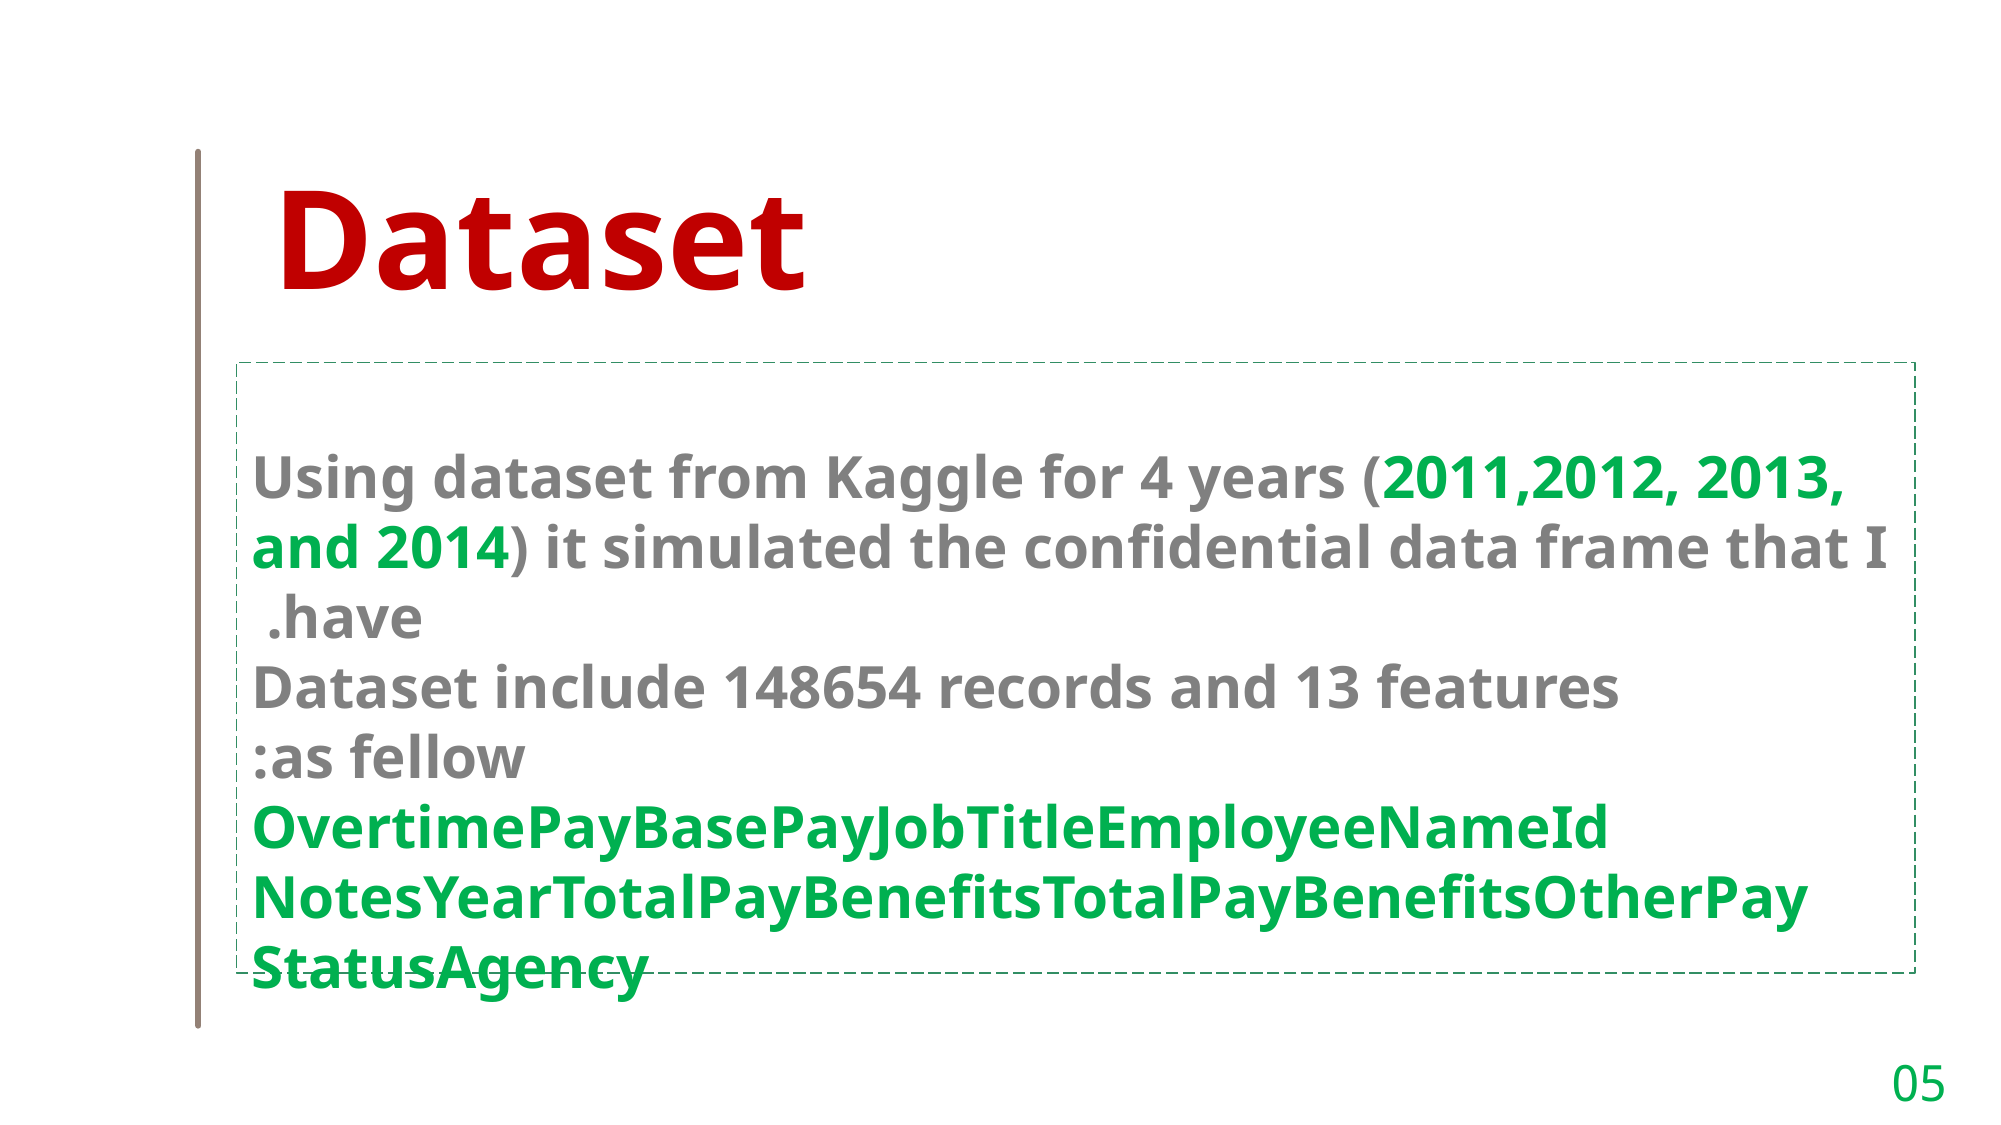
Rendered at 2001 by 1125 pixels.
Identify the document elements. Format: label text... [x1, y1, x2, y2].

text_box 05 [1478, 1051, 1947, 1112]
text_box [52, 52, 1948, 1081]
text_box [198, 151, 1614, 1026]
text_box Using dataset from Kaggle for 4 years (2011,2012, 2013, and 2014) it simulated the confidential data frame that I have. Dataset include 148654 records and 13 features as fellow: Id EmployeeName JobTitle BasePay OvertimePay OtherPay Benefits TotalPay TotalPayBenefits Year Notes Agency Status [1614, 362, 1916, 973]
